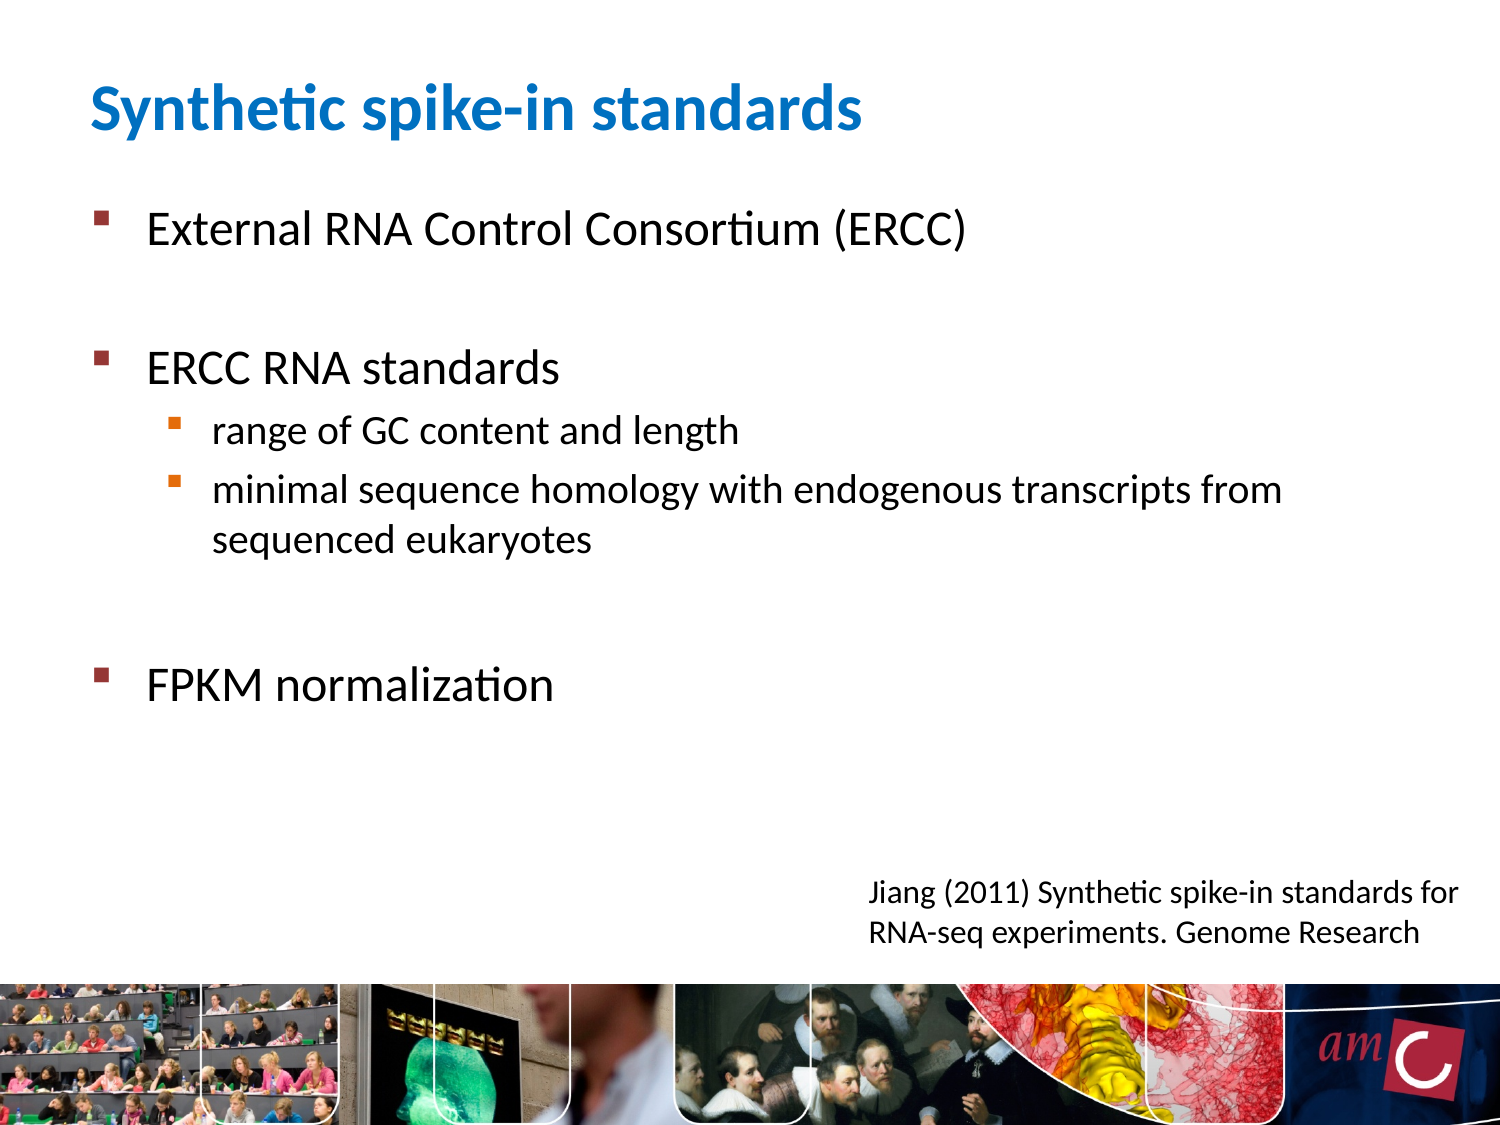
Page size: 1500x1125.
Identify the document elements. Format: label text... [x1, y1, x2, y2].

picture [0, 984, 1500, 1125]
list External RNA Control Consortium (ERCC) ERCC RNA standards range of GC content and length minimal sequence homology with endogenous transcripts from sequenced eukaryotes FPKM normalization [75, 187, 1425, 974]
text_box Jiang (2011) Synthetic spike-in standards for RNA-seq experiments. Genome Research [853, 862, 1483, 957]
title Synthetic spike-in standards [75, 45, 1425, 163]
